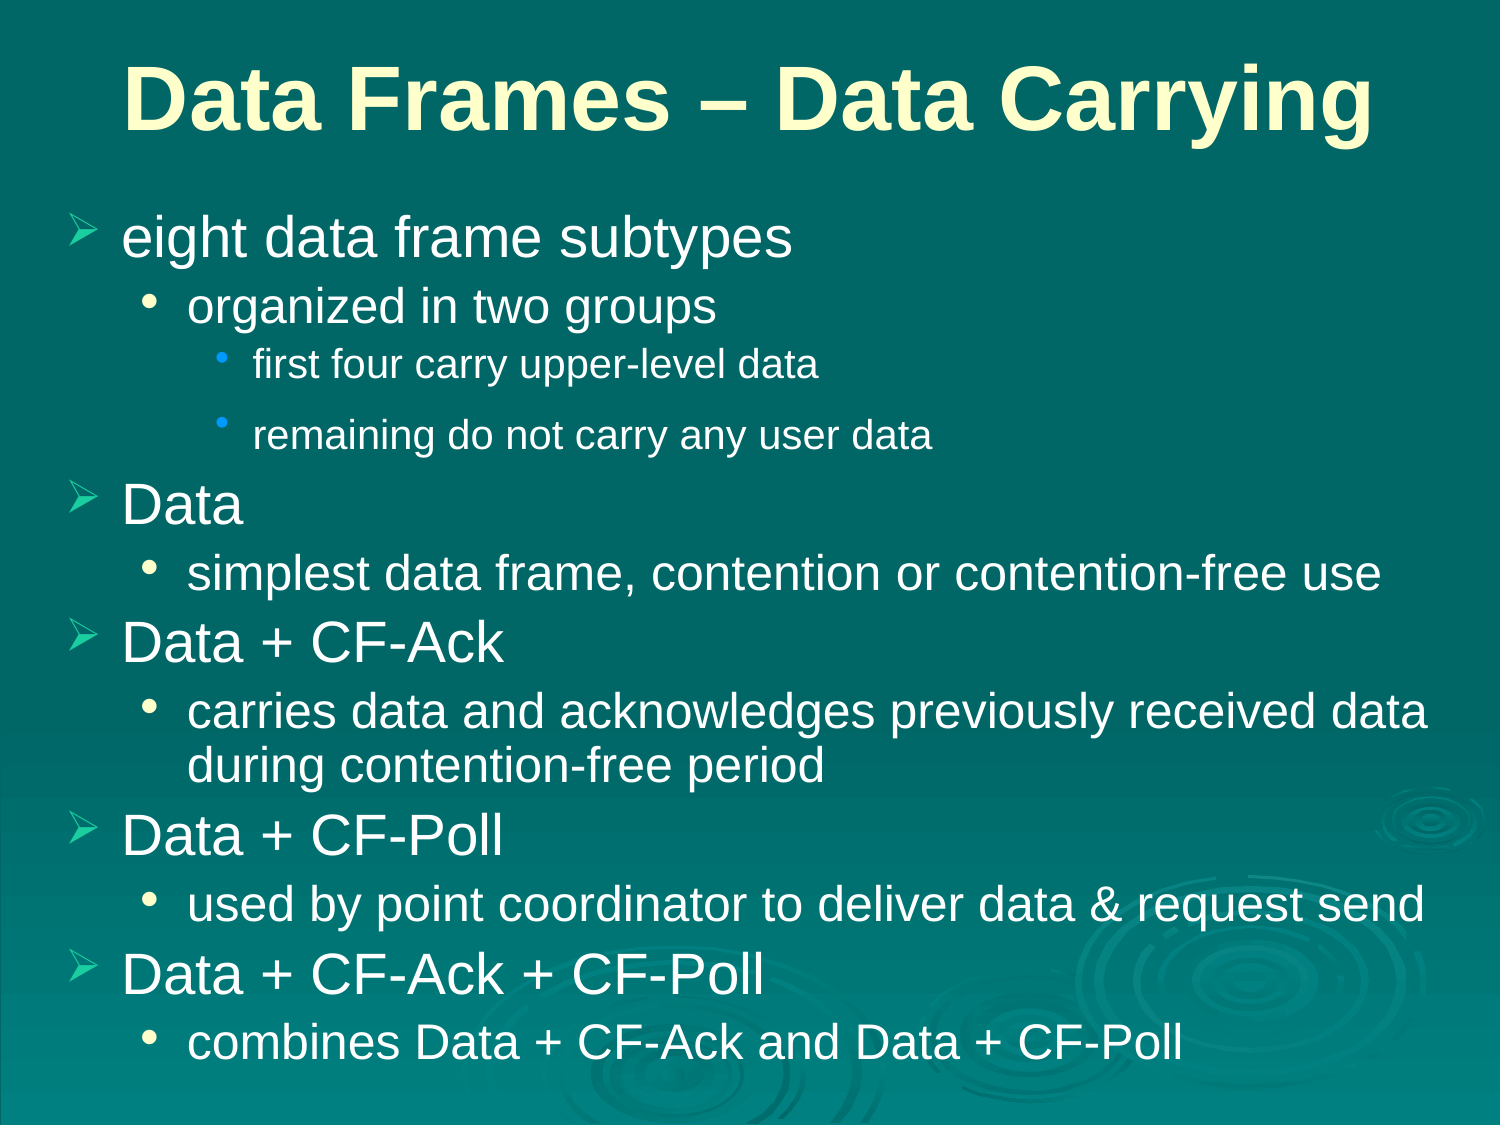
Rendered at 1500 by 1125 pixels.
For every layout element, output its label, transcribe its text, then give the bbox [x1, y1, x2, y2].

title Data Frames – Data Carrying [74, 0, 1426, 188]
list eight data frame subtypes organized in two groups first four carry upper-level data remaining do not carry any user data Data simplest data frame, contention or contention-free use Data + CF-Ack carries data and acknowledges previously received data during contention-free period Data + CF-Poll used by point coordinator to deliver data & request send Data + CF-Ack + CF-Poll combines Data + CF-Ack and Data + CF-Poll [49, 199, 1500, 1125]
